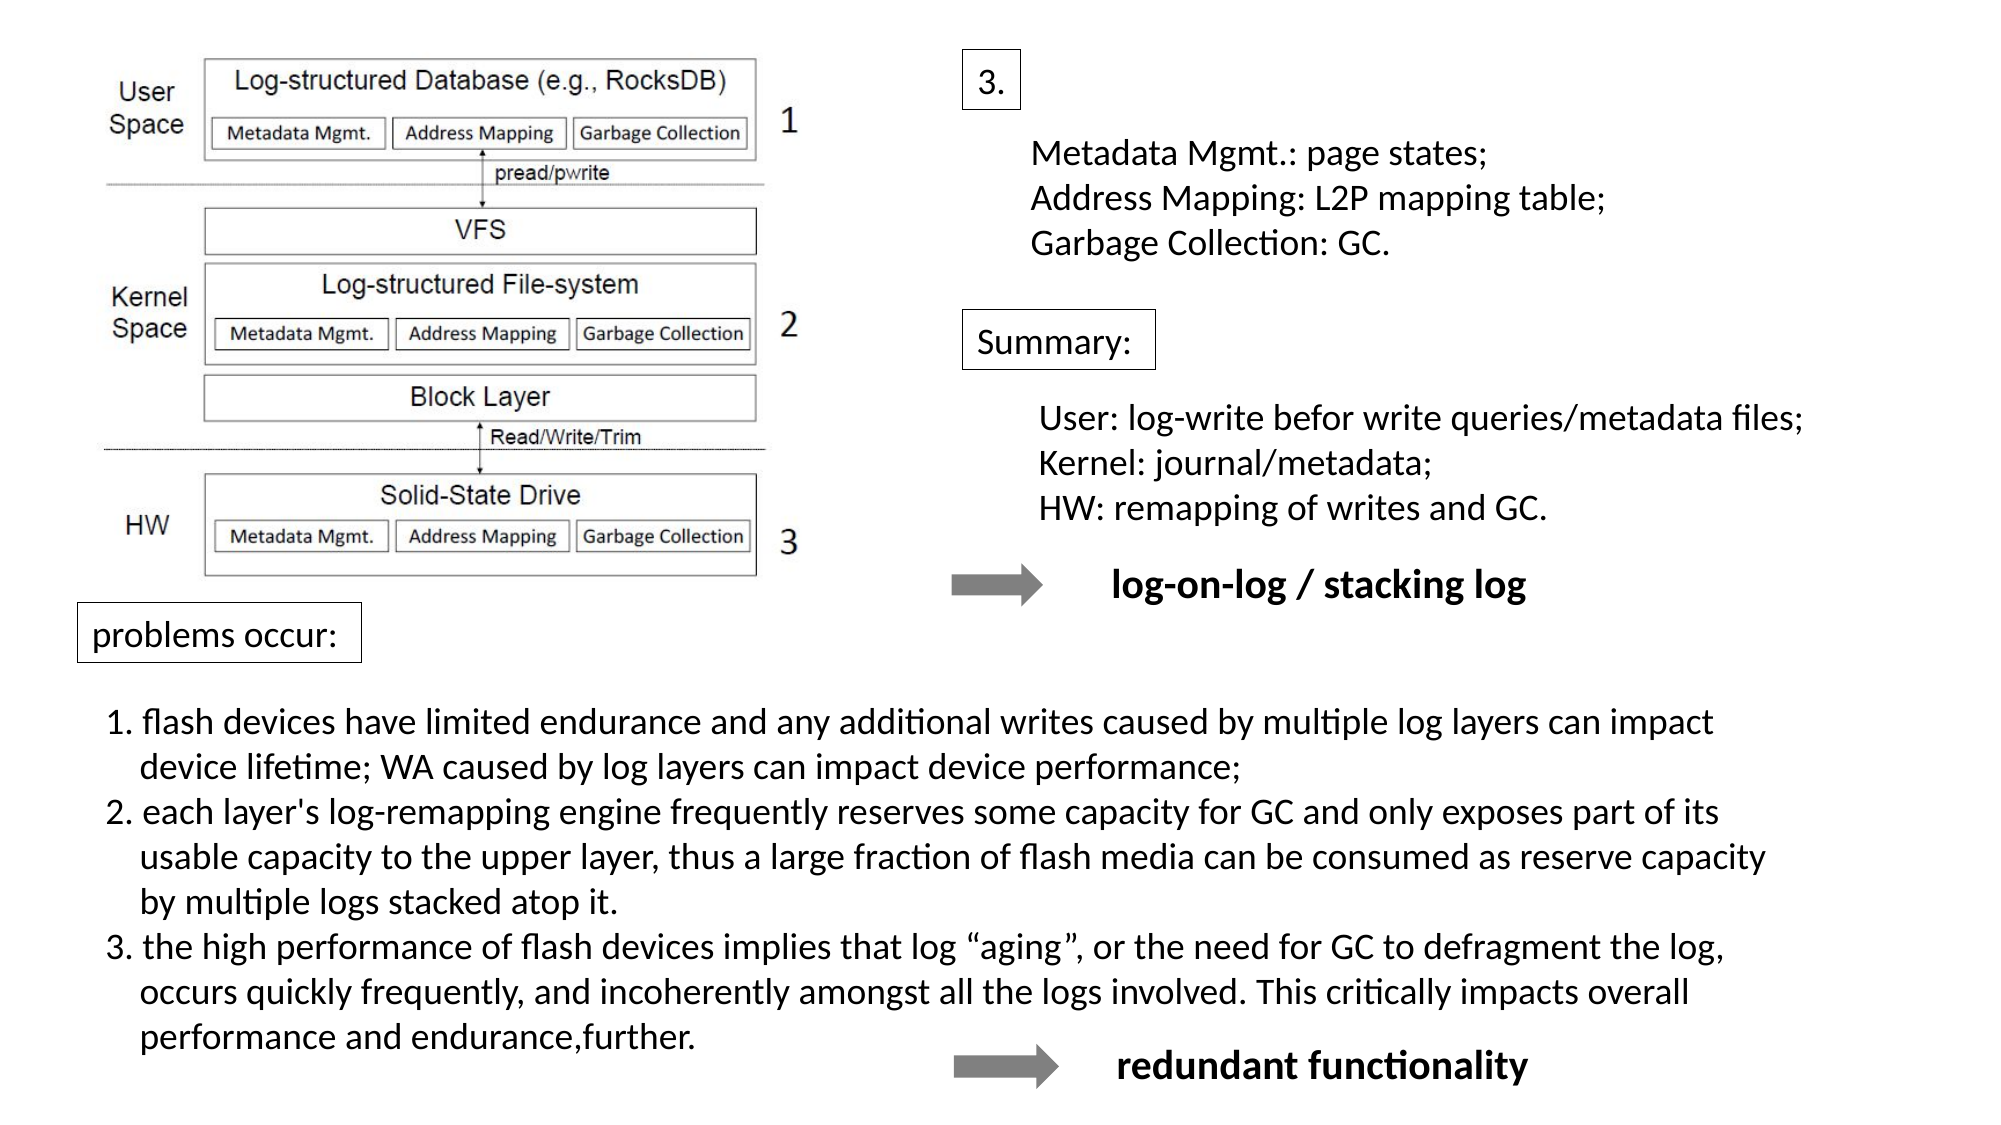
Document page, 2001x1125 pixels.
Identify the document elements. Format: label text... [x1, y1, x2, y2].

text_box User: log-write befor write queries/metadata files; Kernel: journal/metadata; HW: remapping of writes and GC. [1024, 385, 1820, 536]
picture [96, 34, 823, 595]
text_box [953, 1043, 1060, 1090]
text_box 3. [962, 49, 1021, 110]
text_box Summary: [962, 309, 1156, 370]
text_box [951, 563, 1043, 607]
text_box redundant functionality [1101, 1030, 1544, 1096]
text_box log-on-log / stacking log [1096, 549, 1542, 615]
text_box 1. flash devices have limited endurance and any additional writes caused by multiple log layers can impact device lifetime; WA caused by log layers can impact device performance; 2. each layer's log-remapping engine frequently reserves some capacity for GC and only exposes part of its usable capacity to the upper layer, thus a large fraction of flash media can be consumed as reserve capacity by multiple logs stacked atop it. 3. the high performance of flash devices implies that log “aging”, or the need for GC to defragment the log, occurs quickly frequently, and incoherently amongst all the logs involved. This critically impacts overall performance and endurance,further. [90, 689, 1981, 1065]
text_box problems occur: [77, 602, 362, 663]
text_box Metadata Mgmt.: page states; Address Mapping: L2P mapping table; Garbage Collection: GC. [1015, 120, 1622, 270]
